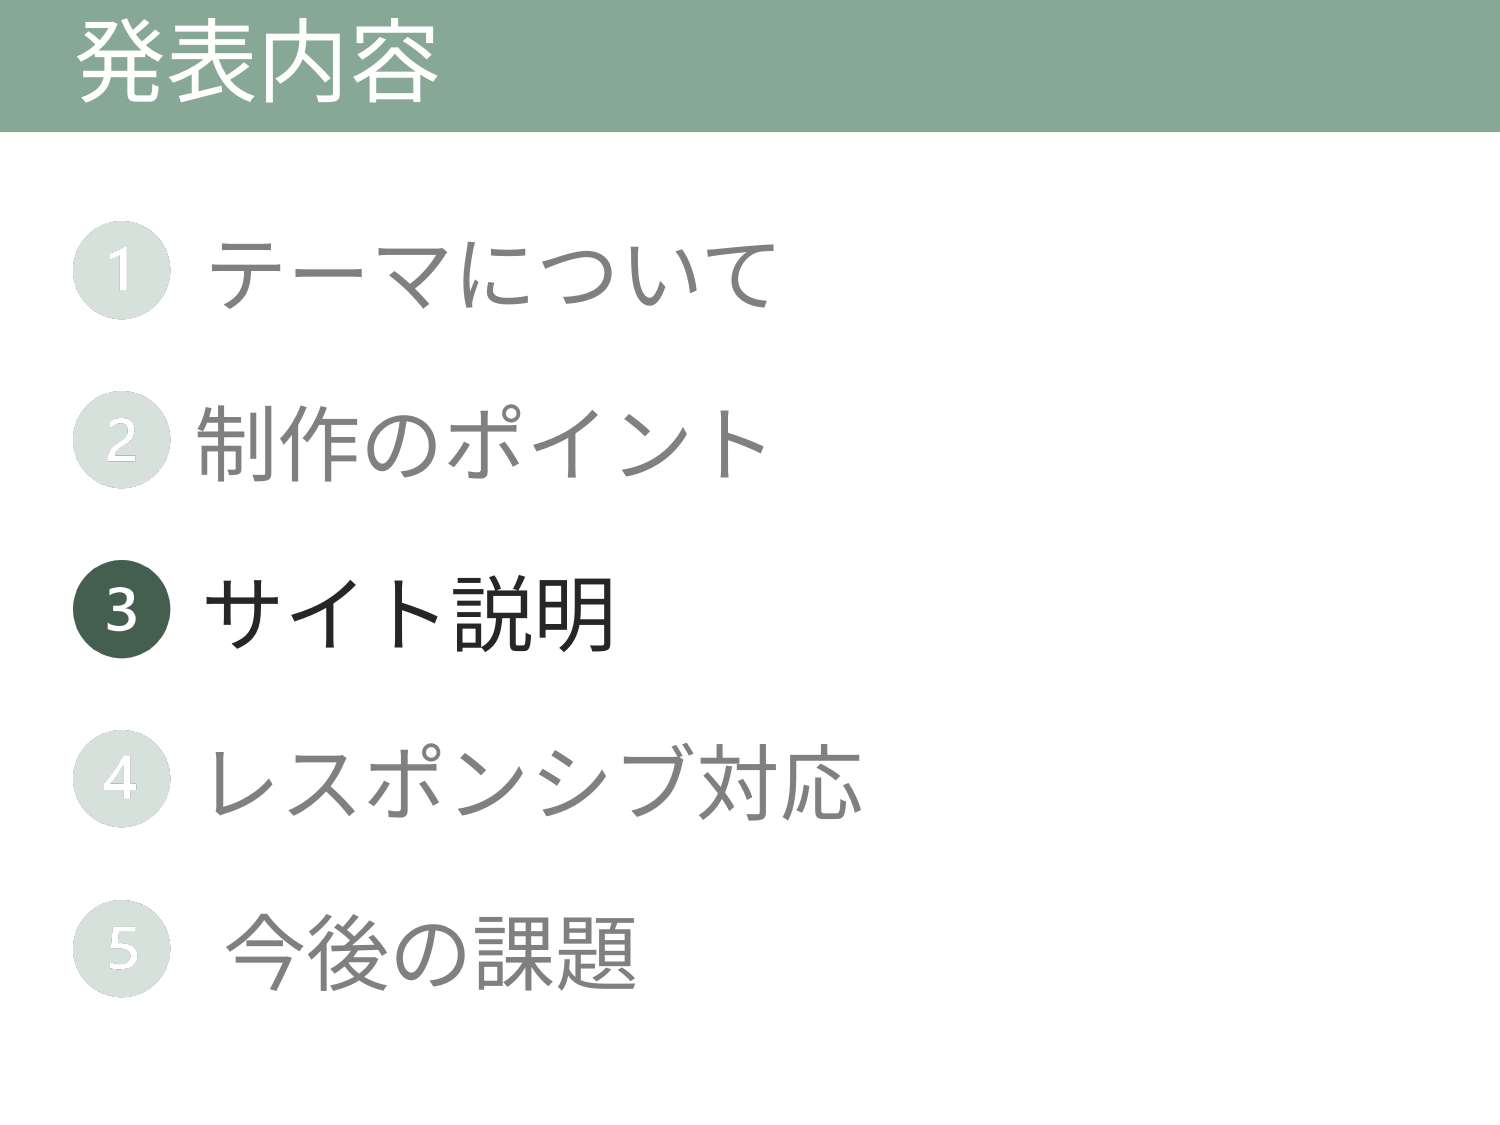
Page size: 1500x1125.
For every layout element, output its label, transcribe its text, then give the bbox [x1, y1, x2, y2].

picture [60, 208, 183, 332]
text_box 制作のポイント [183, 384, 792, 500]
text_box レスポンシブ対応 [183, 723, 879, 839]
title 発表内容 [0, 0, 1500, 133]
text_box 今後の課題 [208, 893, 655, 1009]
picture [60, 717, 183, 841]
text_box テーマについて [189, 215, 800, 330]
picture [60, 887, 183, 1010]
picture [60, 547, 183, 671]
text_box サイト説明 [186, 554, 633, 670]
picture [60, 378, 183, 501]
